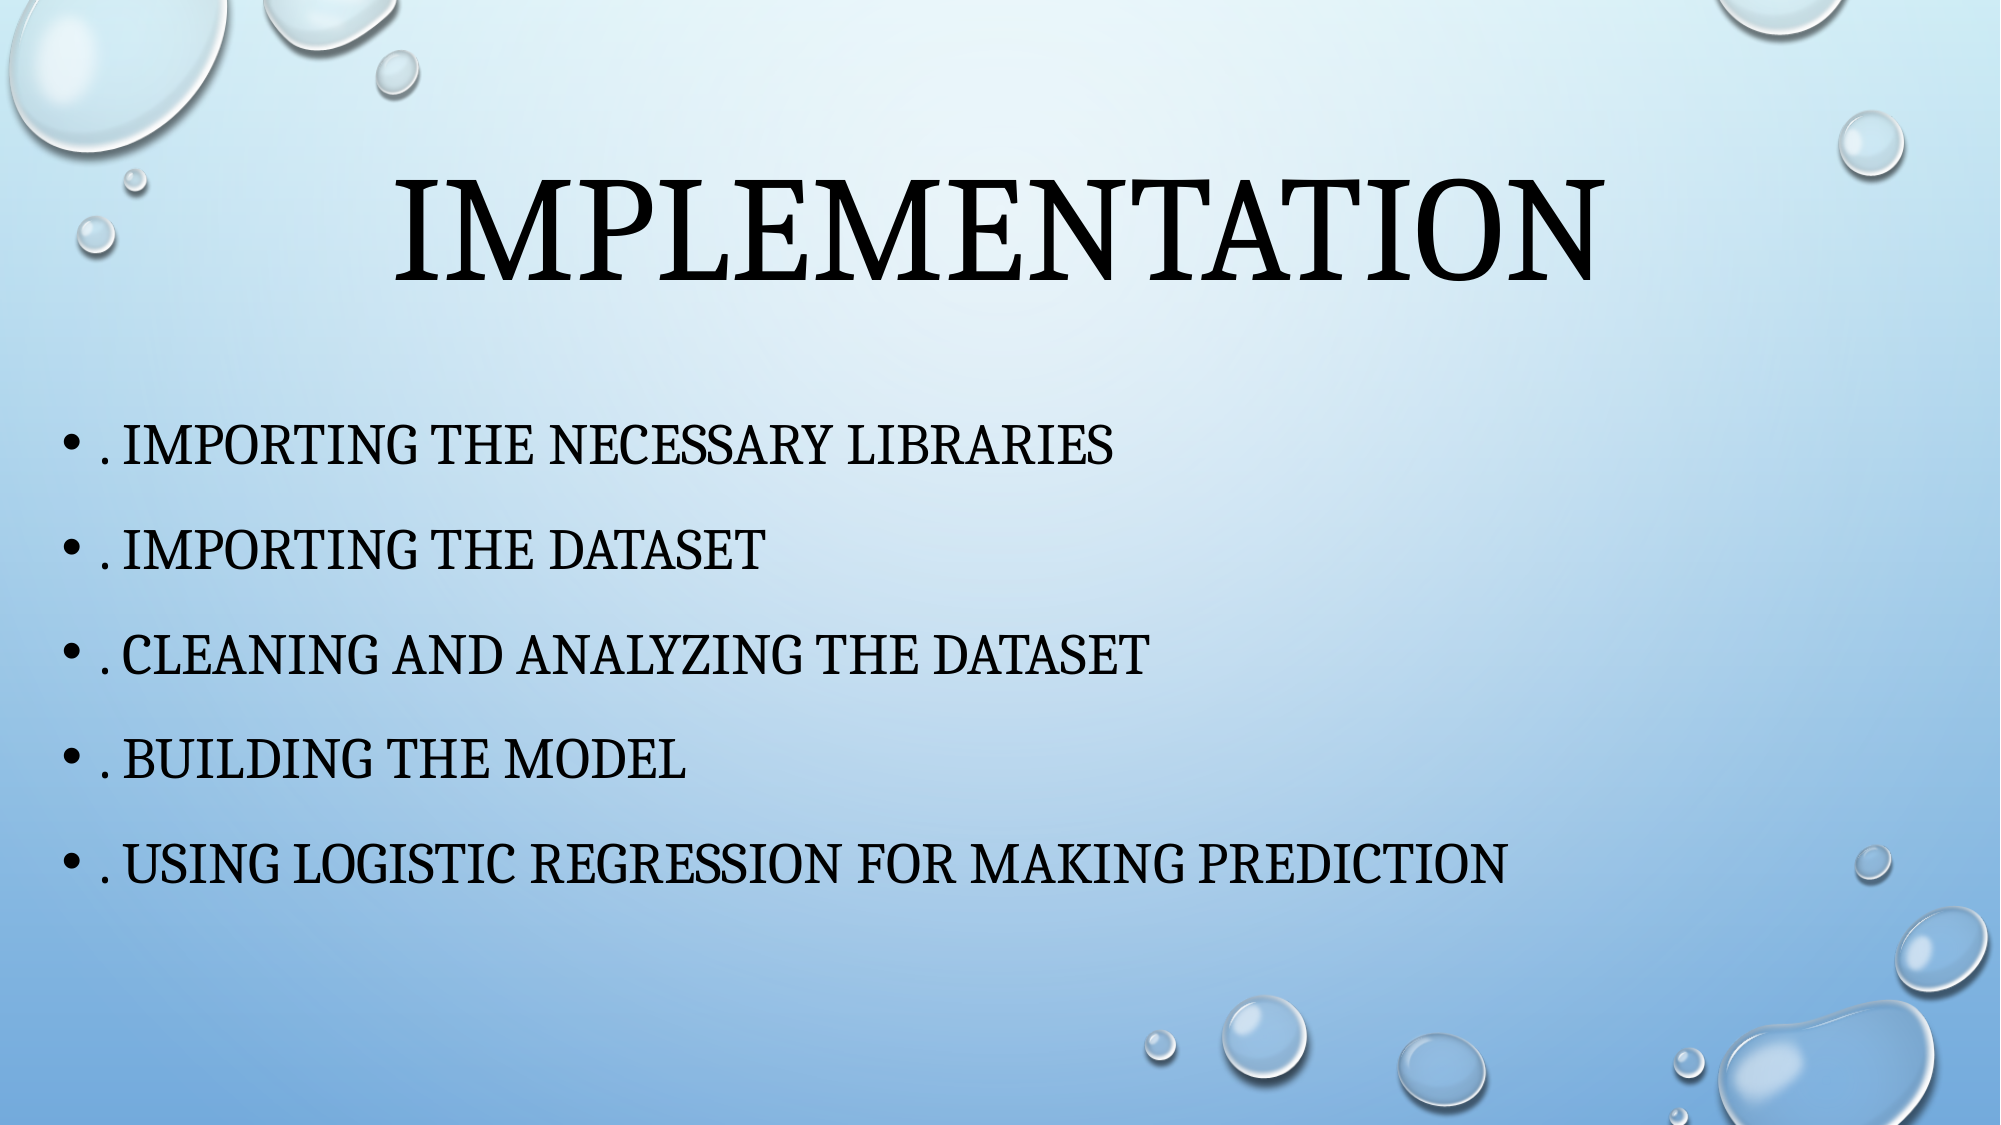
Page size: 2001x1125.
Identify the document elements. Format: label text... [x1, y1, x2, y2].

title IMPLEMENTATION [149, 101, 1851, 364]
list . Importing the necessary libraries . Importing the dataset . Cleaning and analyzing the dataset . Building the model . Using logistic regression for making prediction [46, 385, 1850, 1024]
picture [0, 0, 2000, 1125]
